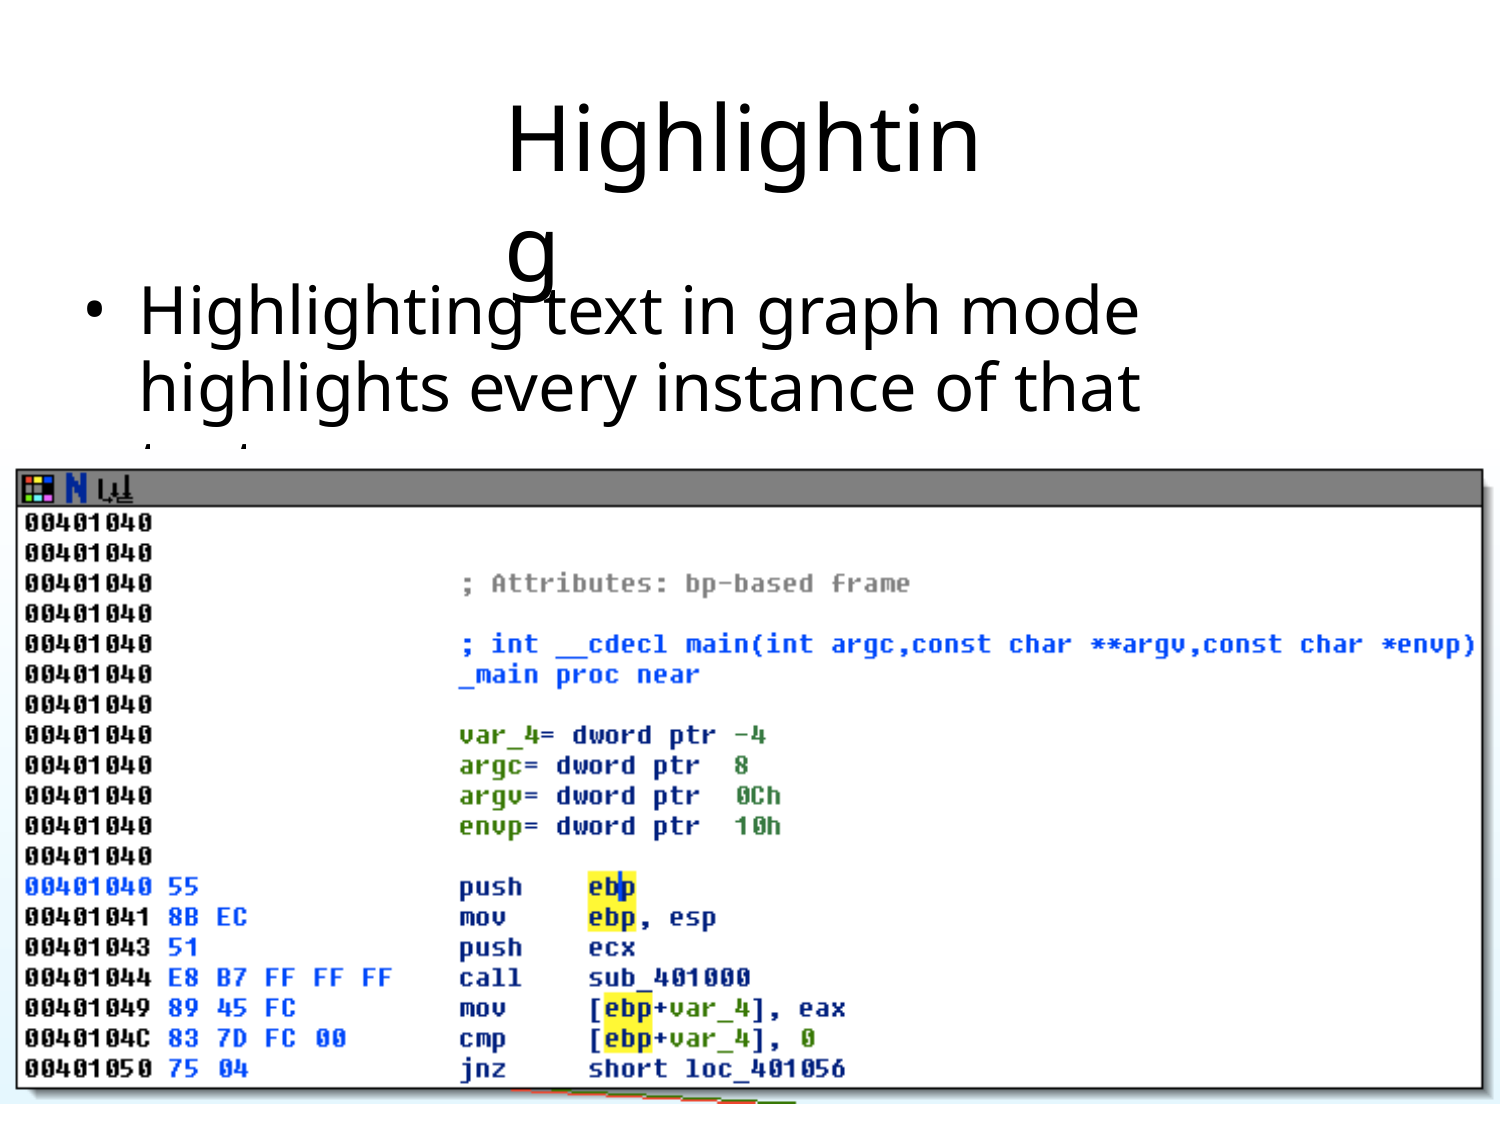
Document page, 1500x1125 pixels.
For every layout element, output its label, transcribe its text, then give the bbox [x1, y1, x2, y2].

title Highlighting [502, 78, 998, 263]
text_box Highlighting text in graph mode highlights every instance of that text [80, 263, 1250, 447]
picture [0, 448, 1500, 1105]
